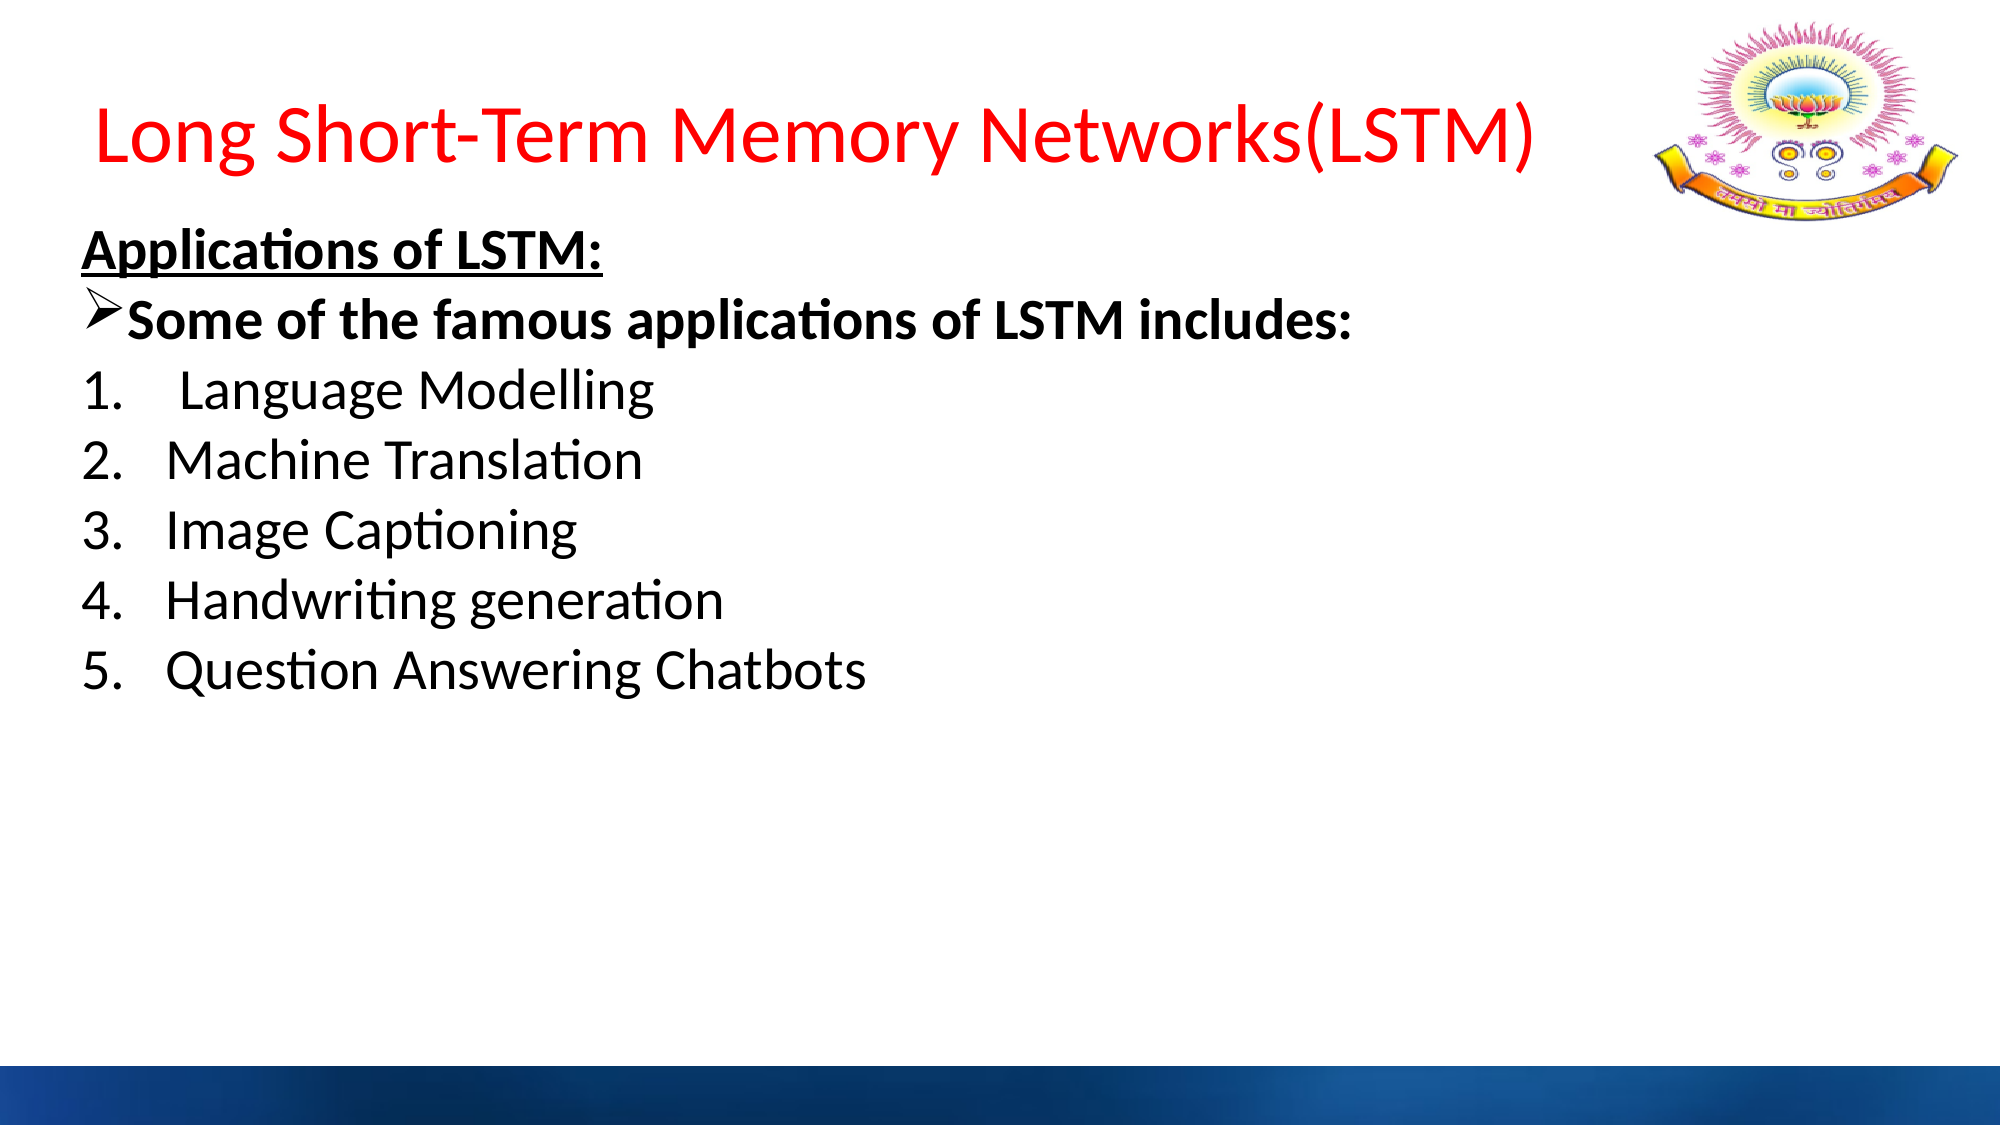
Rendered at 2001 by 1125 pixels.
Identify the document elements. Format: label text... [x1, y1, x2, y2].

text_box Applications of LSTM: Some of the famous applications of LSTM includes: Language Modelling Machine Translation Image Captioning Handwriting generation Question Answering Chatbots [63, 202, 1962, 850]
text_box Long Short-Term Memory Networks(LSTM) [0, 70, 1634, 189]
picture [0, 1066, 2000, 1125]
picture [1644, 19, 1976, 226]
